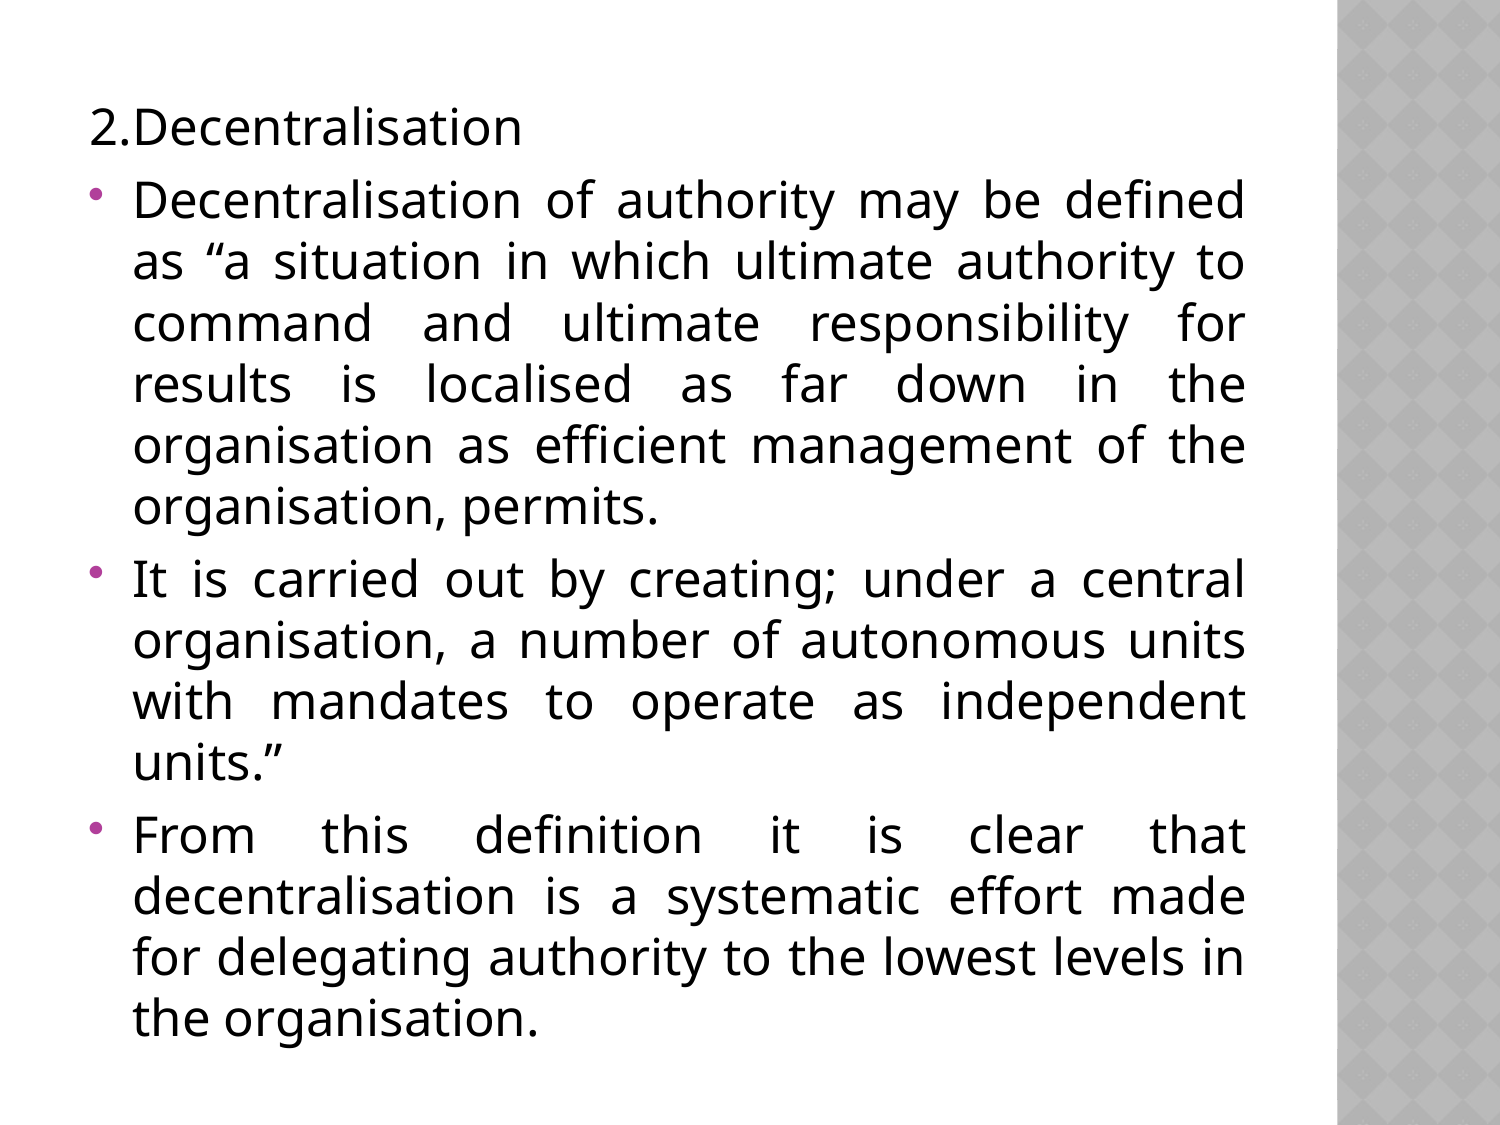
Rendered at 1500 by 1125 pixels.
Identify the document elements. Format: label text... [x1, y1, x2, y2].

list 2.Decentralisation Decentralisation of authority may be defined as “a situation in which ultimate authority to command and ultimate responsibility for results is localised as far down in the organisation as efficient management of the organisation, permits. It is carried out by creating; under a central organisation, a number of autonomous units with mandates to operate as independent units.” From this definition it is clear that decentralisation is a systematic effort made for delegating authority to the lowest levels in the organisation. [75, 87, 1263, 1059]
